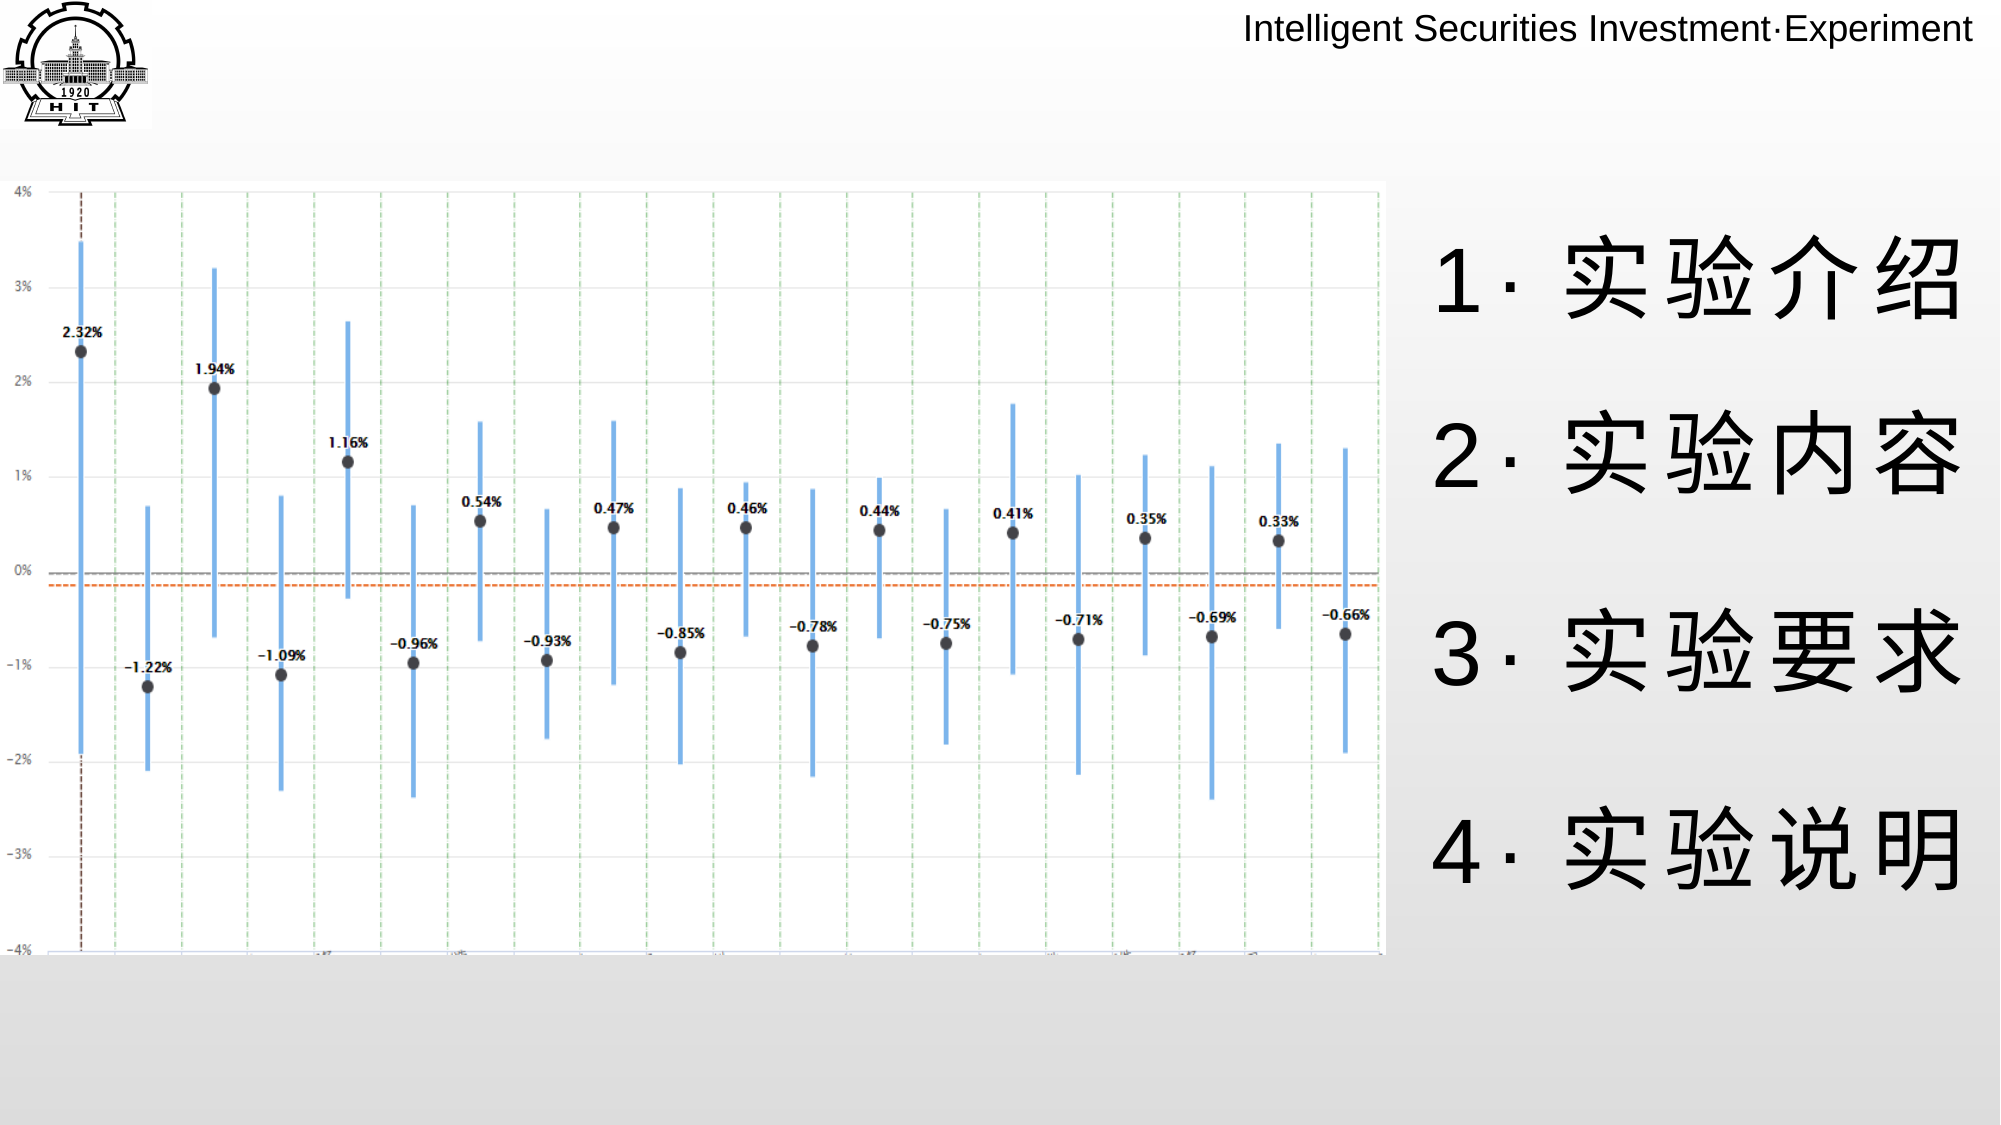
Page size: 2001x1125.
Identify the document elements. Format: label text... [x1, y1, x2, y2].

picture [0, 0, 152, 129]
text_box 4·实验说明 [1386, 785, 1999, 934]
text_box 3·实验要求 [1386, 587, 1999, 735]
text_box 2·实验内容 [1386, 389, 1999, 537]
text_box Intelligent Securities Investment·Experiment [1228, 0, 1999, 57]
picture [0, 181, 1386, 955]
title 1·实验介绍 [1386, 215, 2000, 416]
